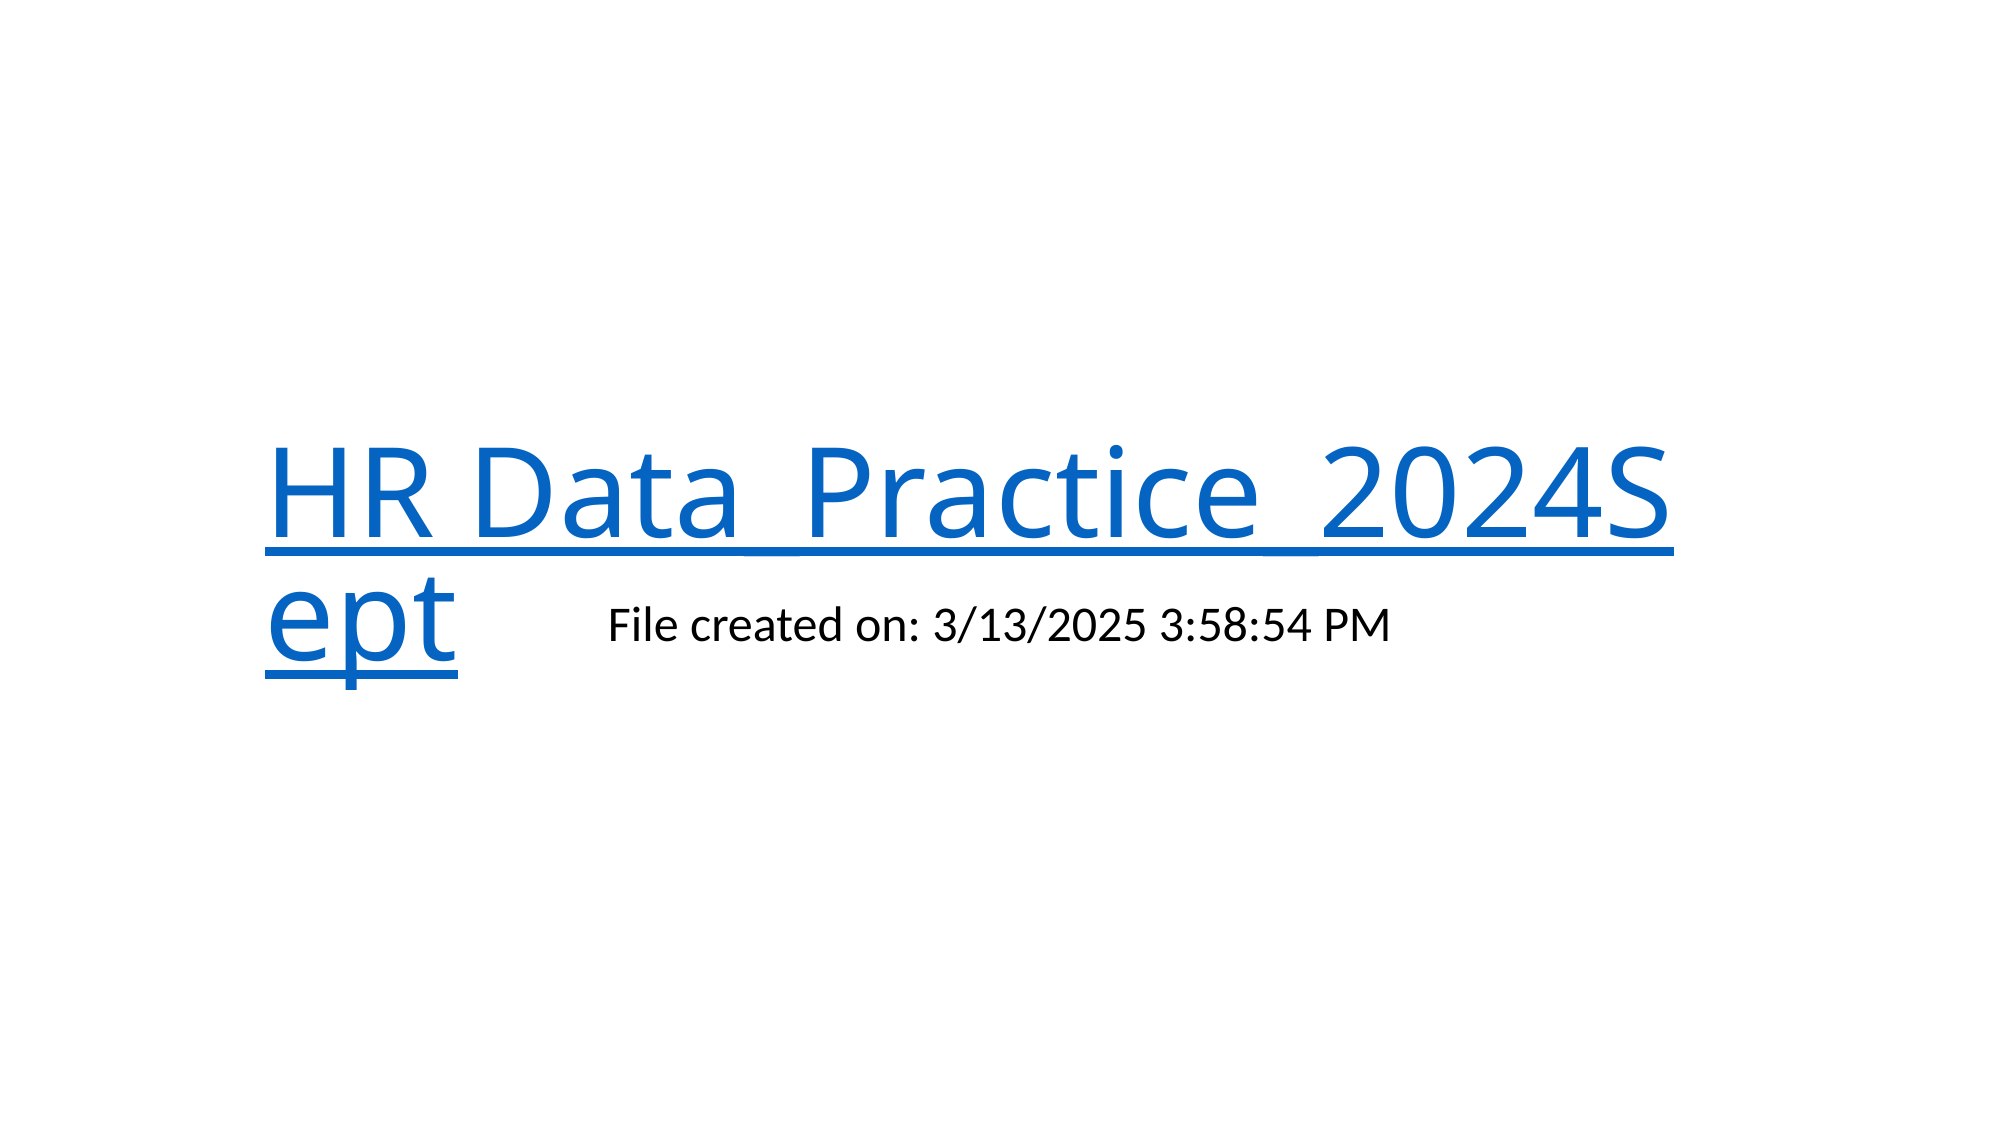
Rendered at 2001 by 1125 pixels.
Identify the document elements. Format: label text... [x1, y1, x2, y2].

subtitle File created on: 3/13/2025 3:58:54 PM [249, 590, 1750, 863]
title HR Data_Practice_2024Sept [249, 184, 1750, 576]
